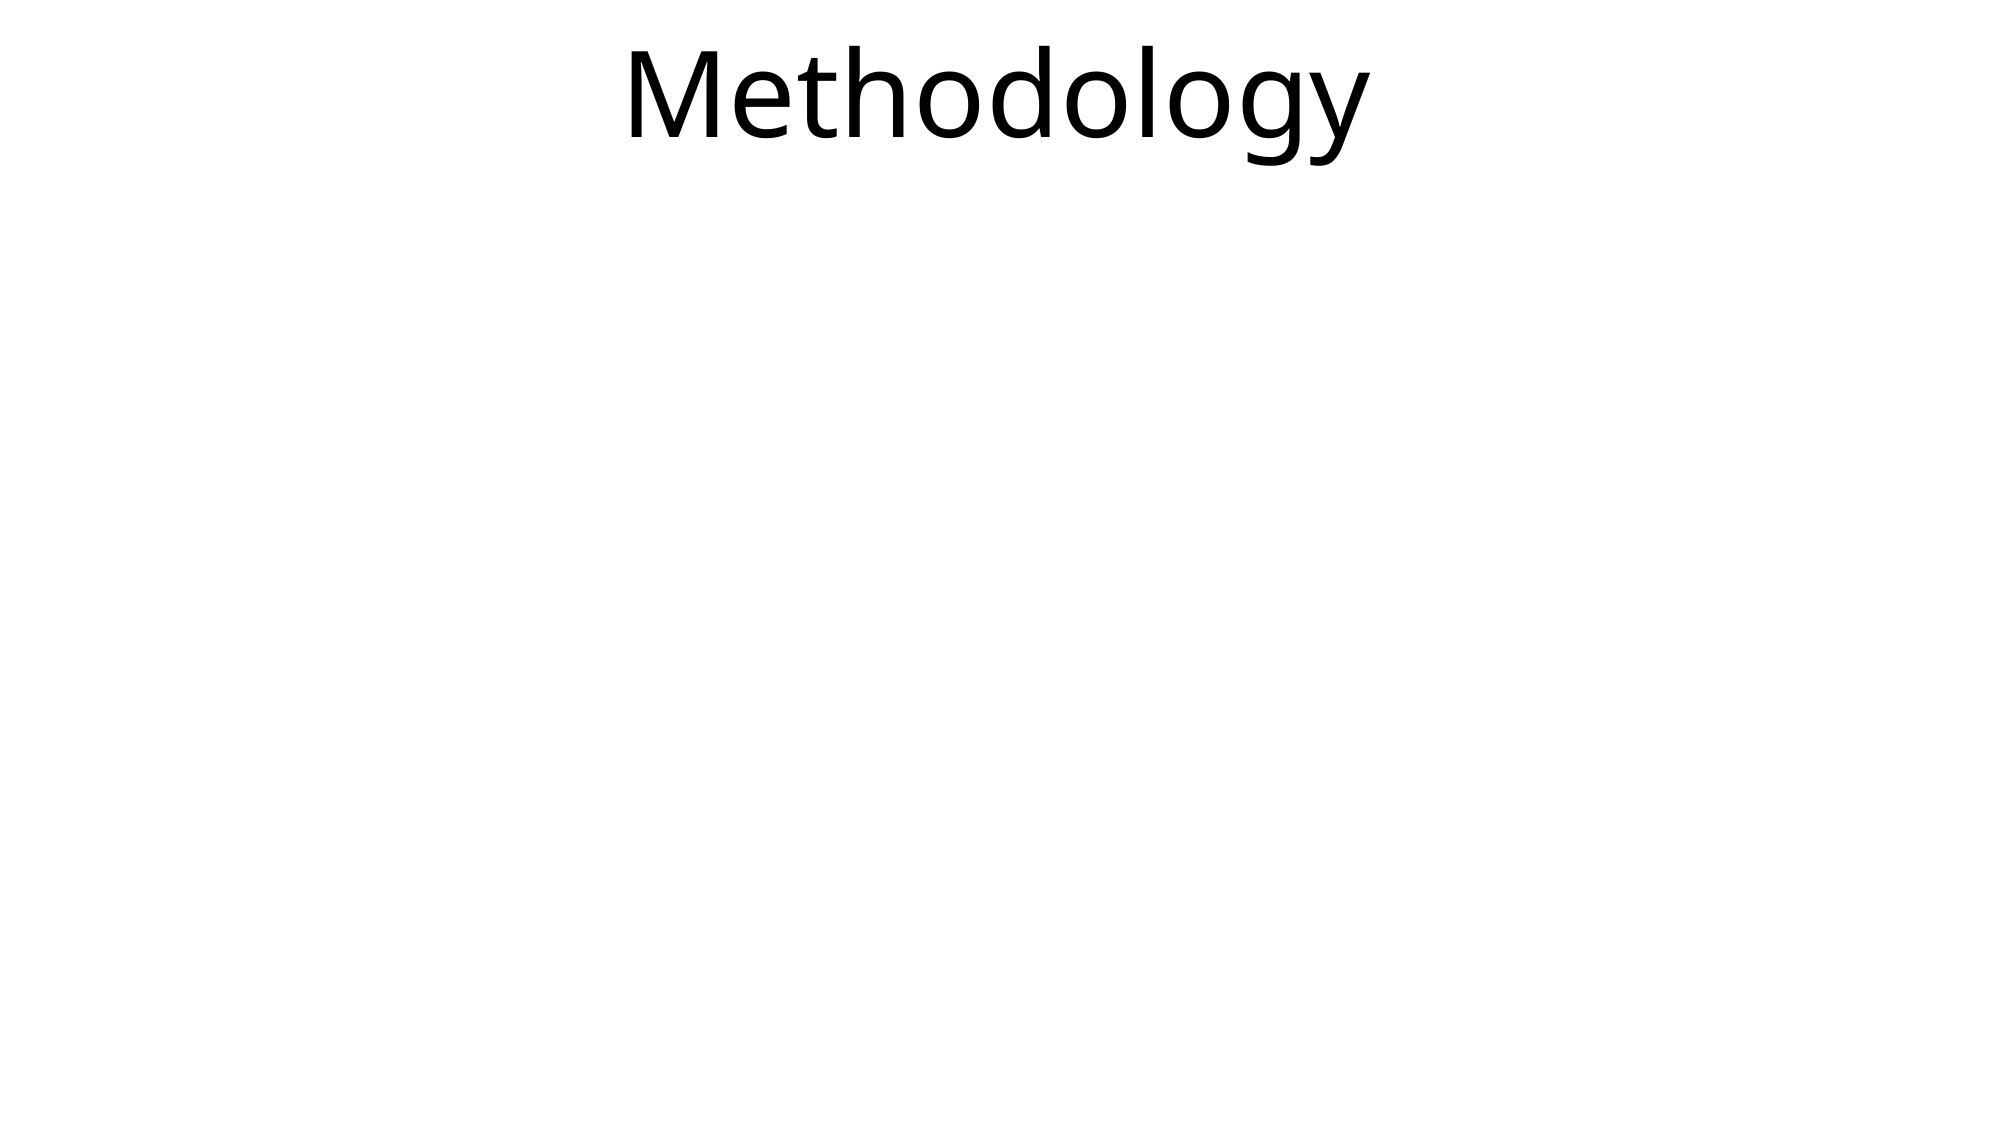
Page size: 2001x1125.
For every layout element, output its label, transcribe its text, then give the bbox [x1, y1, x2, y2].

title Methodology [245, 26, 1746, 171]
